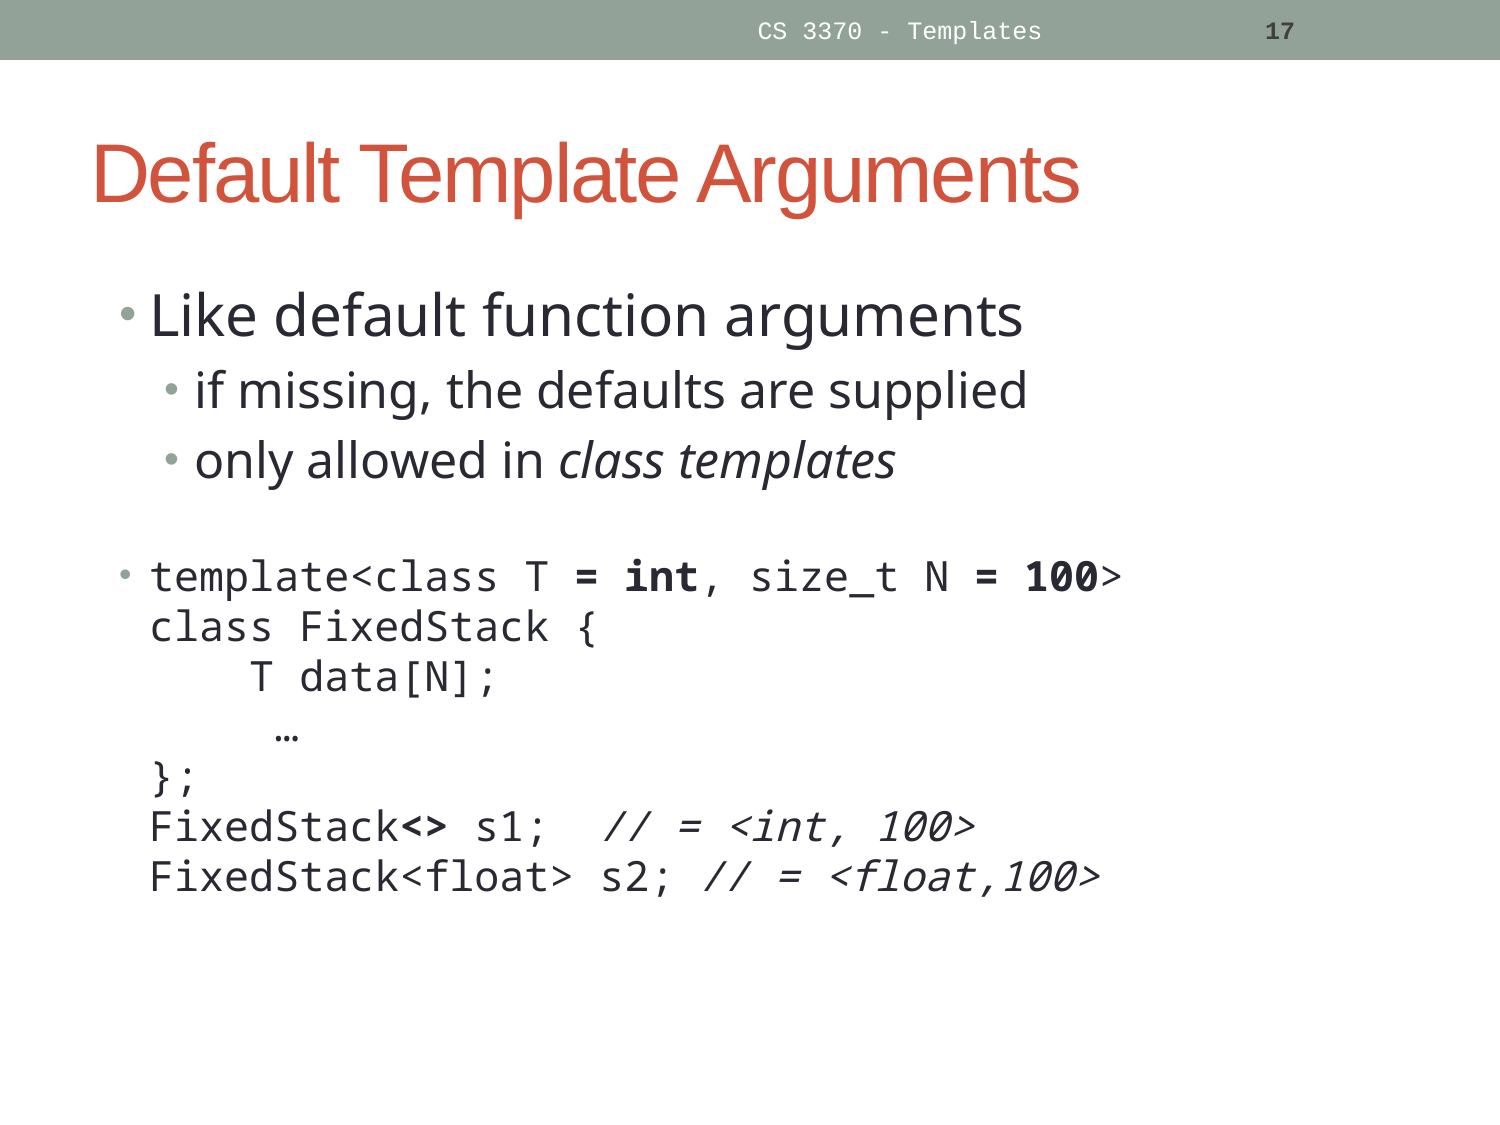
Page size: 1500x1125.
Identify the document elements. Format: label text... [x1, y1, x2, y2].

slide_number 17 [1250, 3, 1425, 57]
footer CS 3370 - Templates [562, 3, 1238, 57]
list Like default function arguments if missing, the defaults are supplied only allowed in class templates template<class T = int, size_t N = 100> class FixedStack { T data[N]; … }; FixedStack<> s1; // = <int, 100> FixedStack<float> s2; // = <float,100> [104, 271, 1350, 1050]
title Default Template Arguments [75, 87, 1425, 250]
